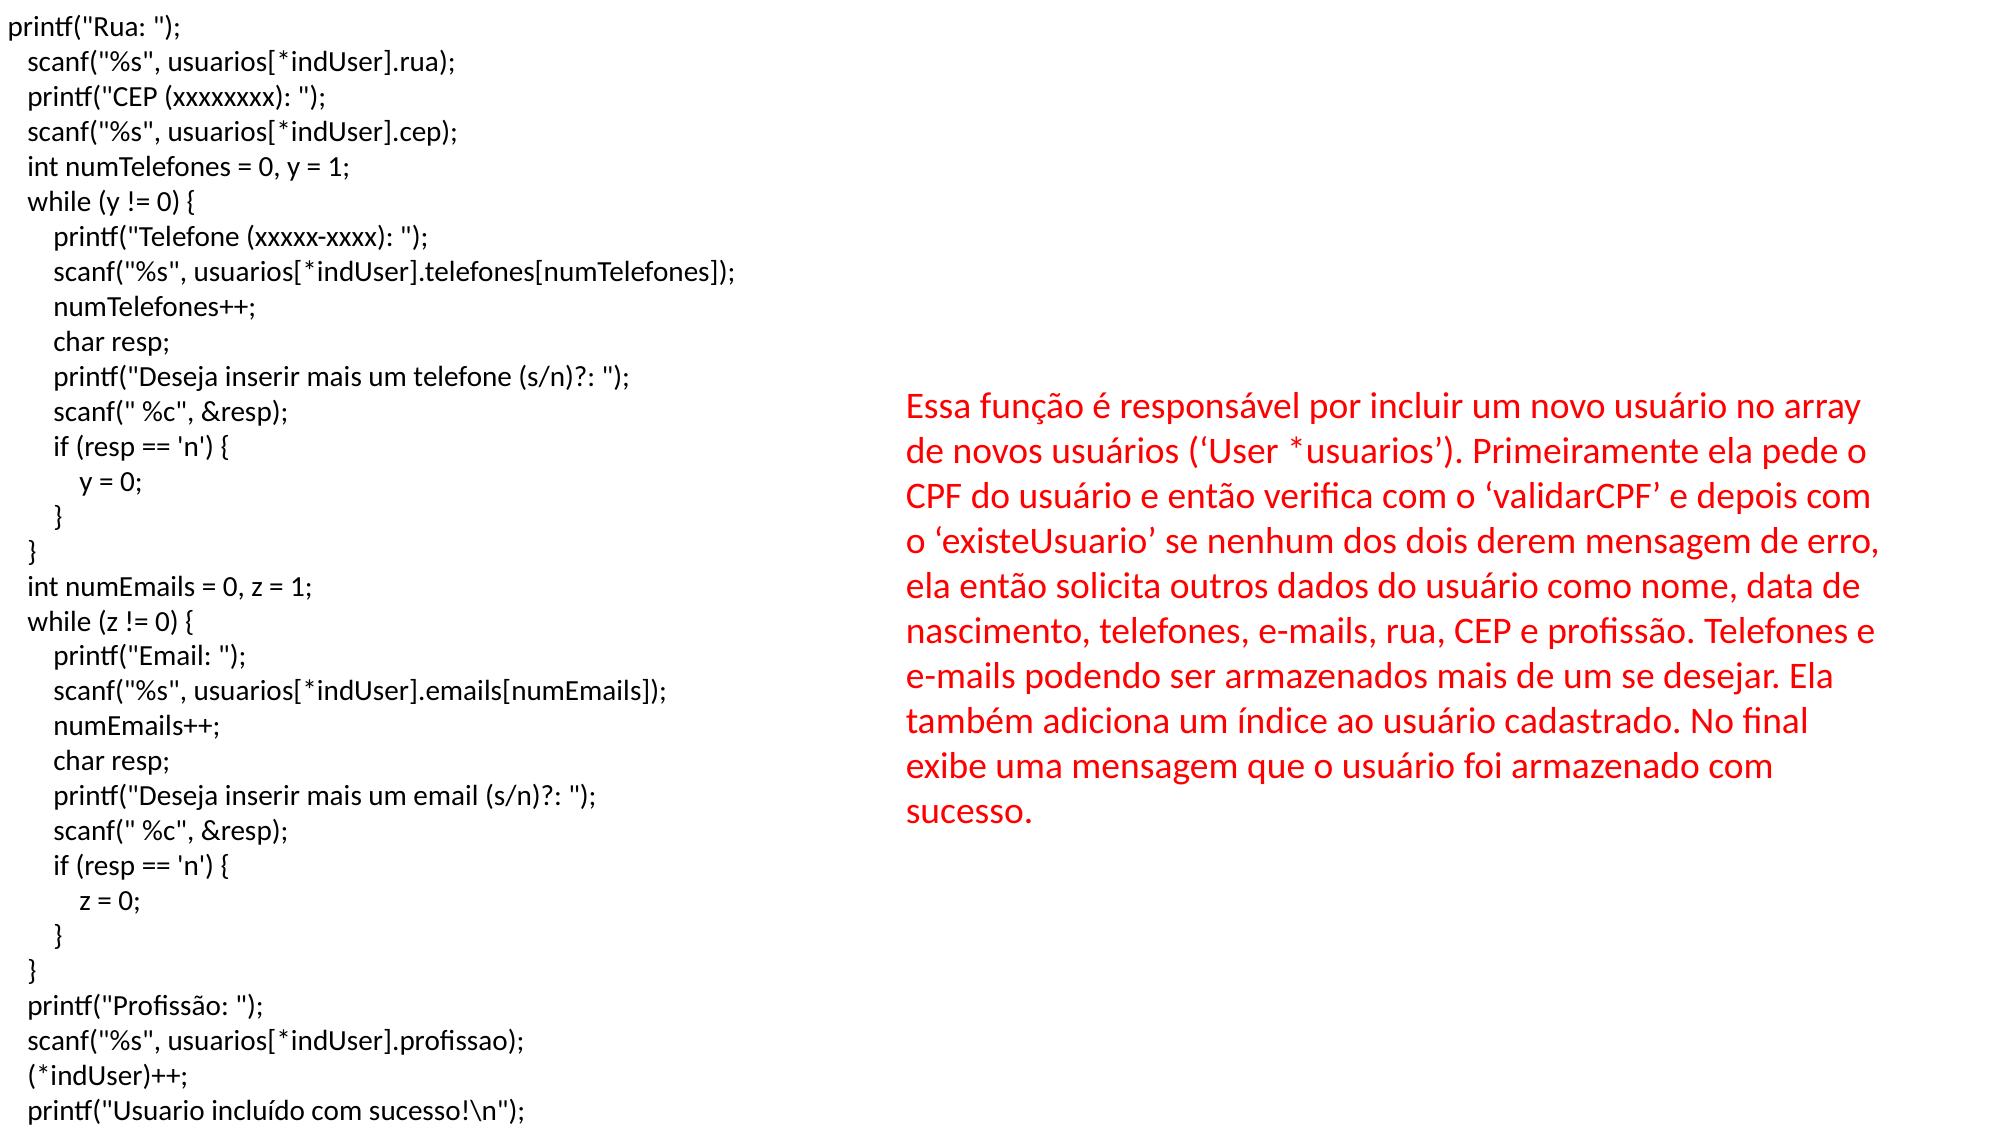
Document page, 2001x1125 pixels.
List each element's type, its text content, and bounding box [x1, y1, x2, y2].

text_box printf("Rua: "); scanf("%s", usuarios[*indUser].rua); printf("CEP (xxxxxxxx): "); scanf("%s", usuarios[*indUser].cep); int numTelefones = 0, y = 1; while (y != 0) { printf("Telefone (xxxxx-xxxx): "); scanf("%s", usuarios[*indUser].telefones[numTelefones]); numTelefones++; char resp; printf("Deseja inserir mais um telefone (s/n)?: "); scanf(" %c", &resp); if (resp == 'n') { y = 0; } } int numEmails = 0, z = 1; while (z != 0) { printf("Email: "); scanf("%s", usuarios[*indUser].emails[numEmails]); numEmails++; char resp; printf("Deseja inserir mais um email (s/n)?: "); scanf(" %c", &resp); if (resp == 'n') { z = 0; } } printf("Profissão: "); scanf("%s", usuarios[*indUser].profissao); (*indUser)++; printf("Usuario incluído com sucesso!\n"); } [0, 0, 759, 1125]
text_box Essa função é responsável por incluir um novo usuário no array de novos usuários (‘User *usuarios’). Primeiramente ela pede o CPF do usuário e então verifica com o ‘validarCPF’ e depois com o ‘existeUsuario’ se nenhum dos dois derem mensagem de erro, ela então solicita outros dados do usuário como nome, data de nascimento, telefones, e-mails, rua, CEP e profissão. Telefones e e-mails podendo ser armazenados mais de um se desejar. Ela também adiciona um índice ao usuário cadastrado. No final exibe uma mensagem que o usuário foi armazenado com sucesso. [890, 373, 1903, 838]
